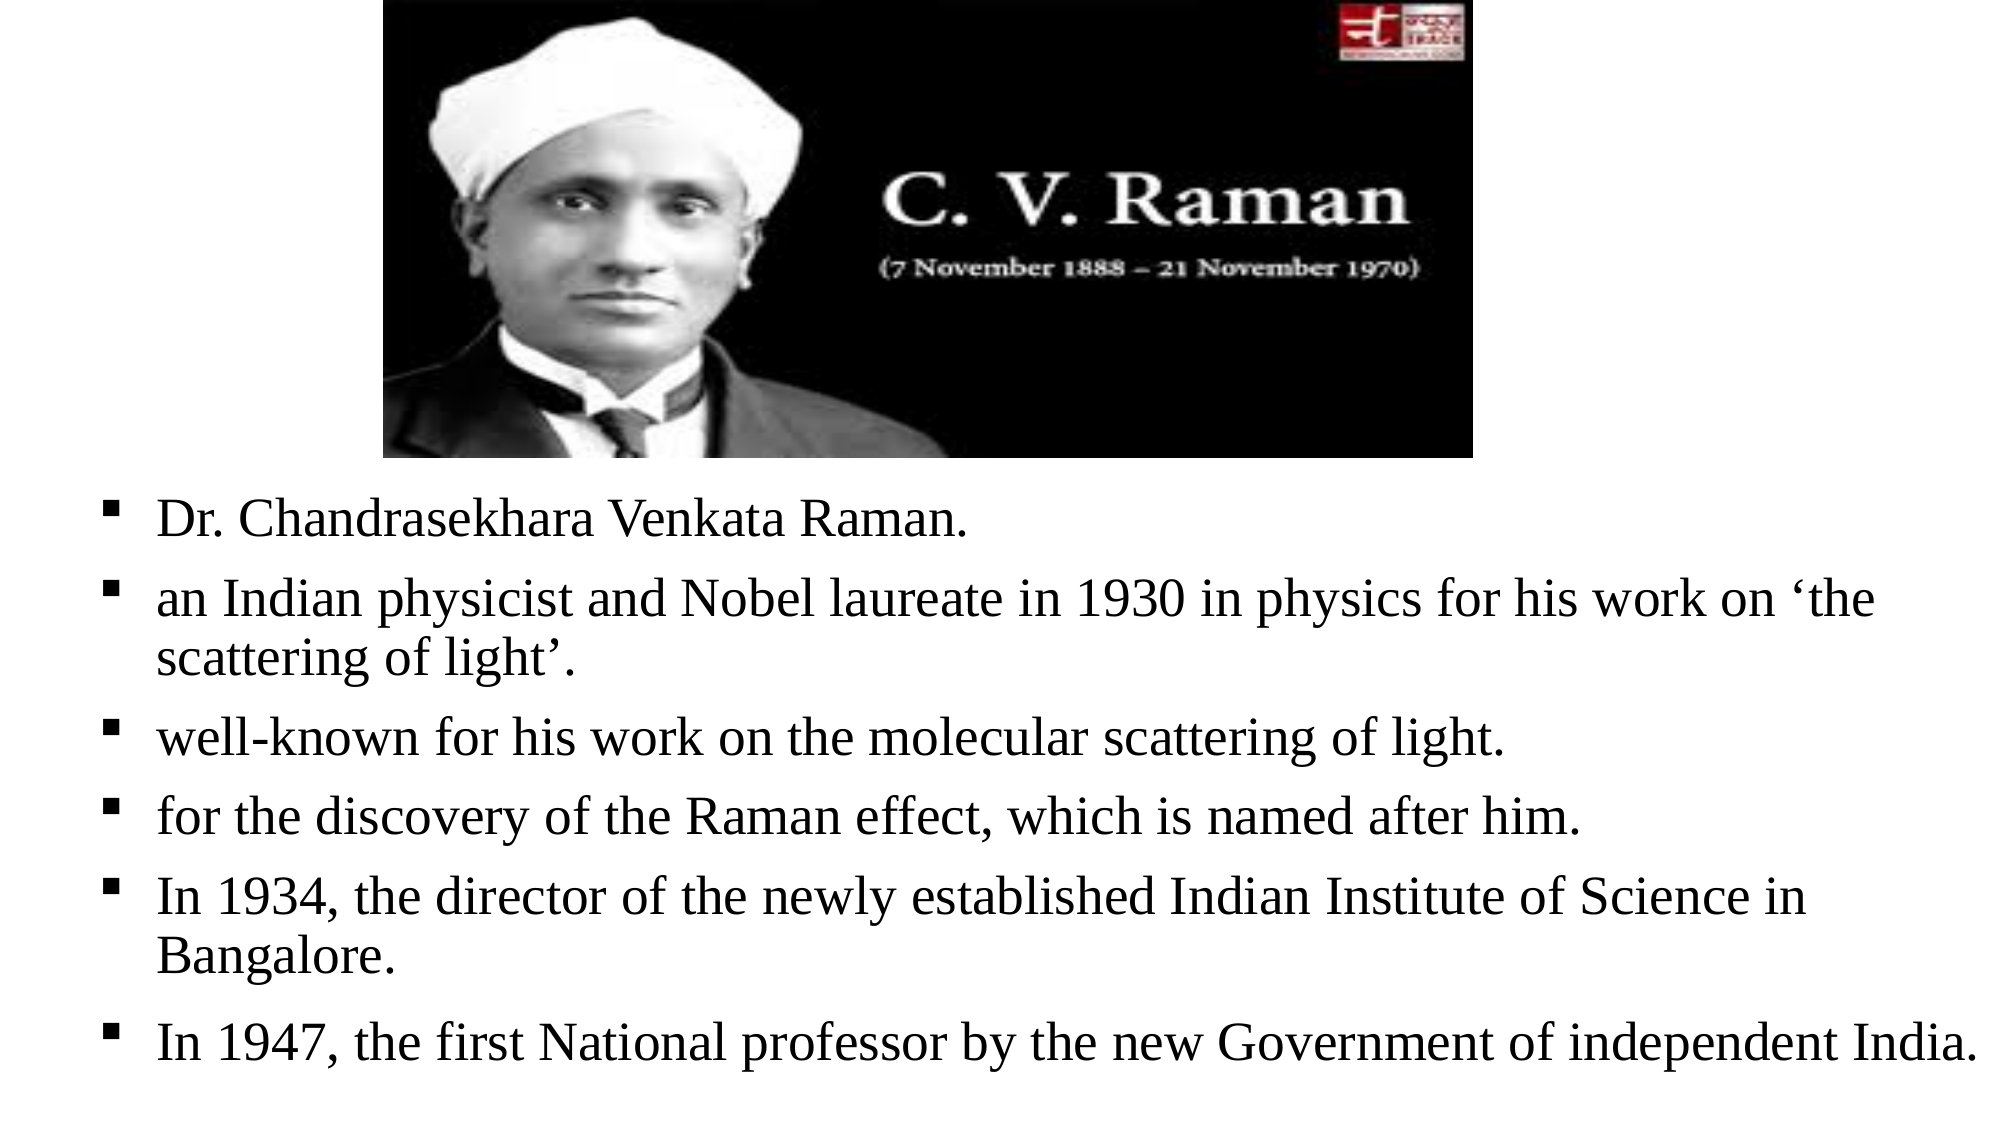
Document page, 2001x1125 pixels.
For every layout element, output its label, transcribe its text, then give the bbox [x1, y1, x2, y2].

picture [382, 0, 1473, 458]
subtitle Dr. Chandrasekhara Venkata Raman. an Indian physicist and Nobel laureate in 1930 in physics for his work on ‘the scattering of light’. well-known for his work on the molecular scattering of light. for the discovery of the Raman effect, which is named after him. In 1934, the director of the newly established Indian Institute of Science in Bangalore. In 1947, the first National professor by the new Government of independent India. [83, 481, 2000, 1108]
